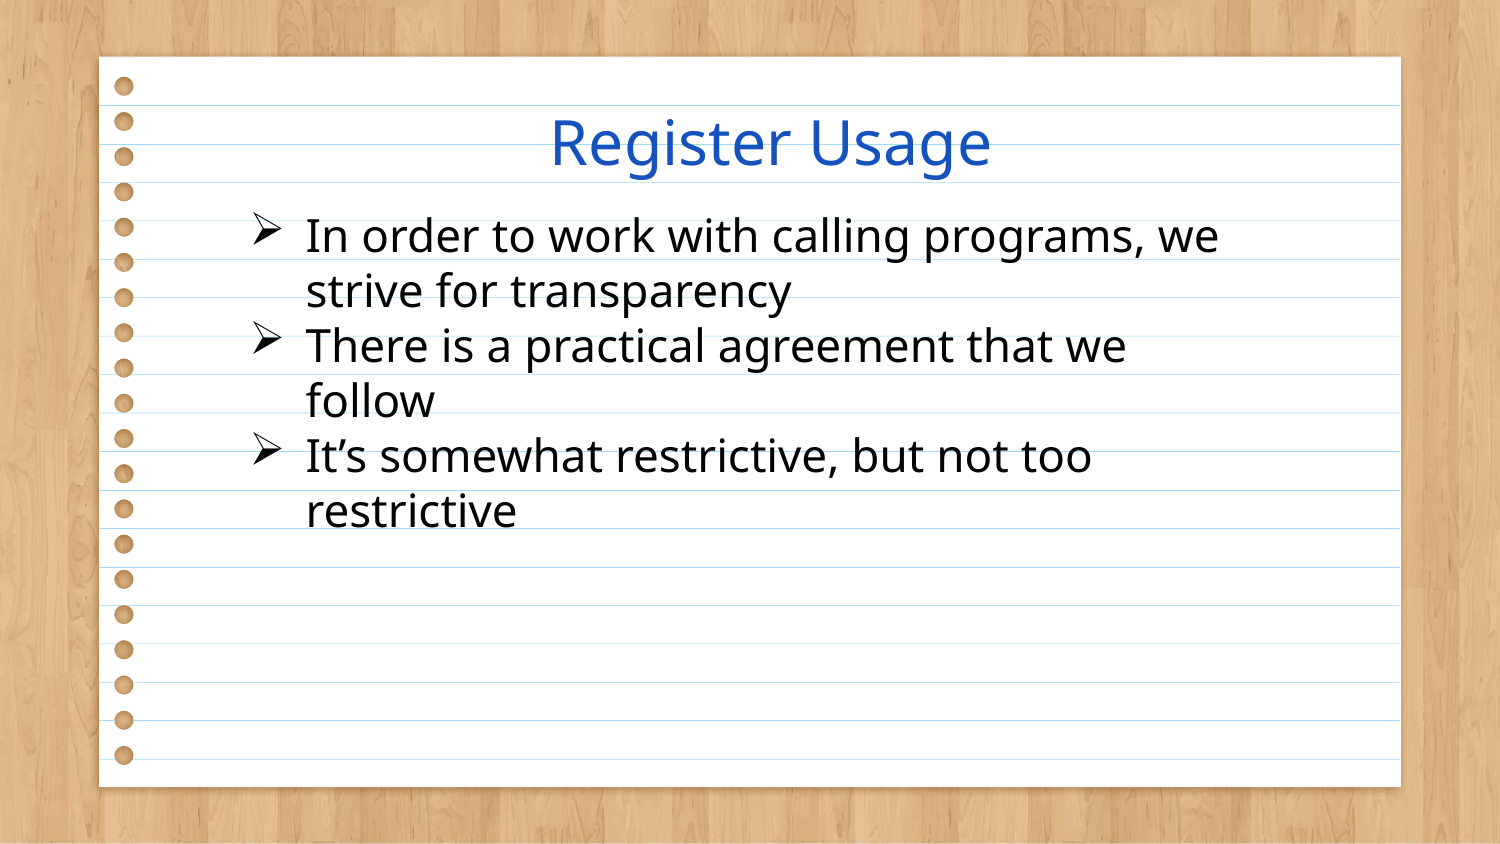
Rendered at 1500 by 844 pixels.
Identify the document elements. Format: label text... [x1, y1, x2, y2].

picture [0, 0, 1500, 844]
title Register Usage [153, 87, 1390, 192]
subtitle In order to work with calling programs, we strive for transparency There is a practical agreement that we follow It’s somewhat restrictive, but not too restrictive [215, 192, 1285, 733]
